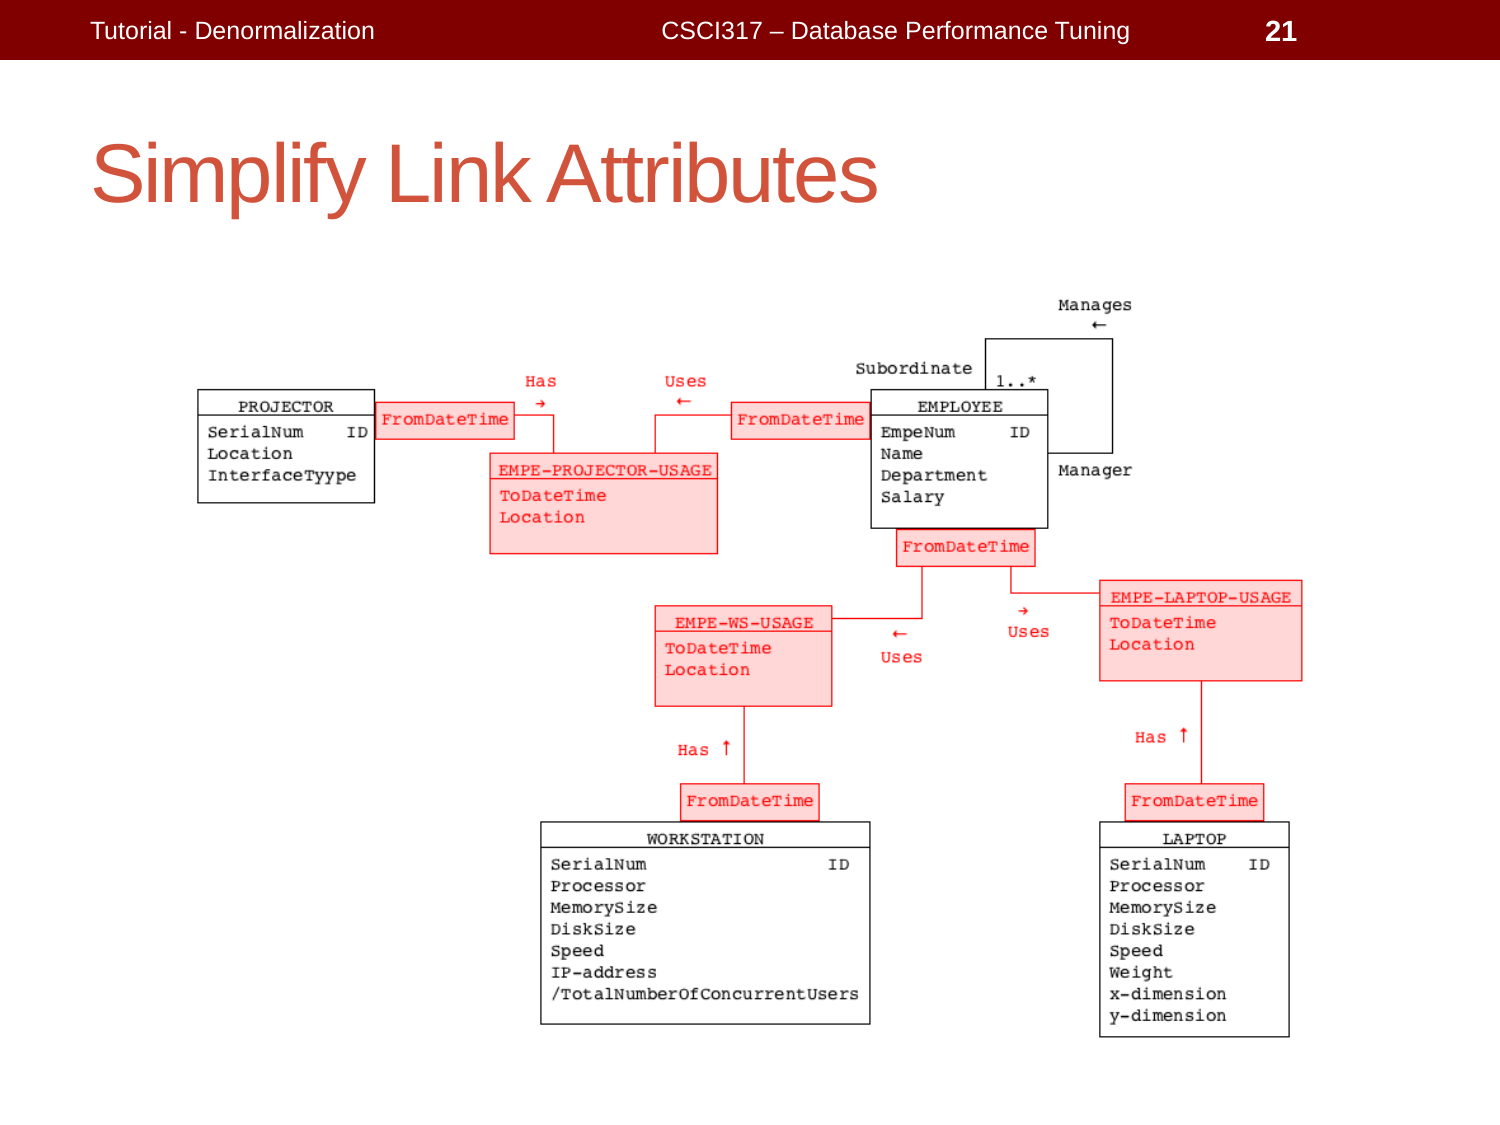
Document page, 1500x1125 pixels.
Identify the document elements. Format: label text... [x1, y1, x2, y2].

footer CSCI317 – Database Performance Tuning [562, 3, 1238, 57]
slide_number Tutorial - Denormalization [75, 3, 550, 57]
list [74, 262, 1426, 1063]
title Simplify Link Attributes [75, 87, 1425, 250]
slide_number 21 [1250, 3, 1425, 57]
